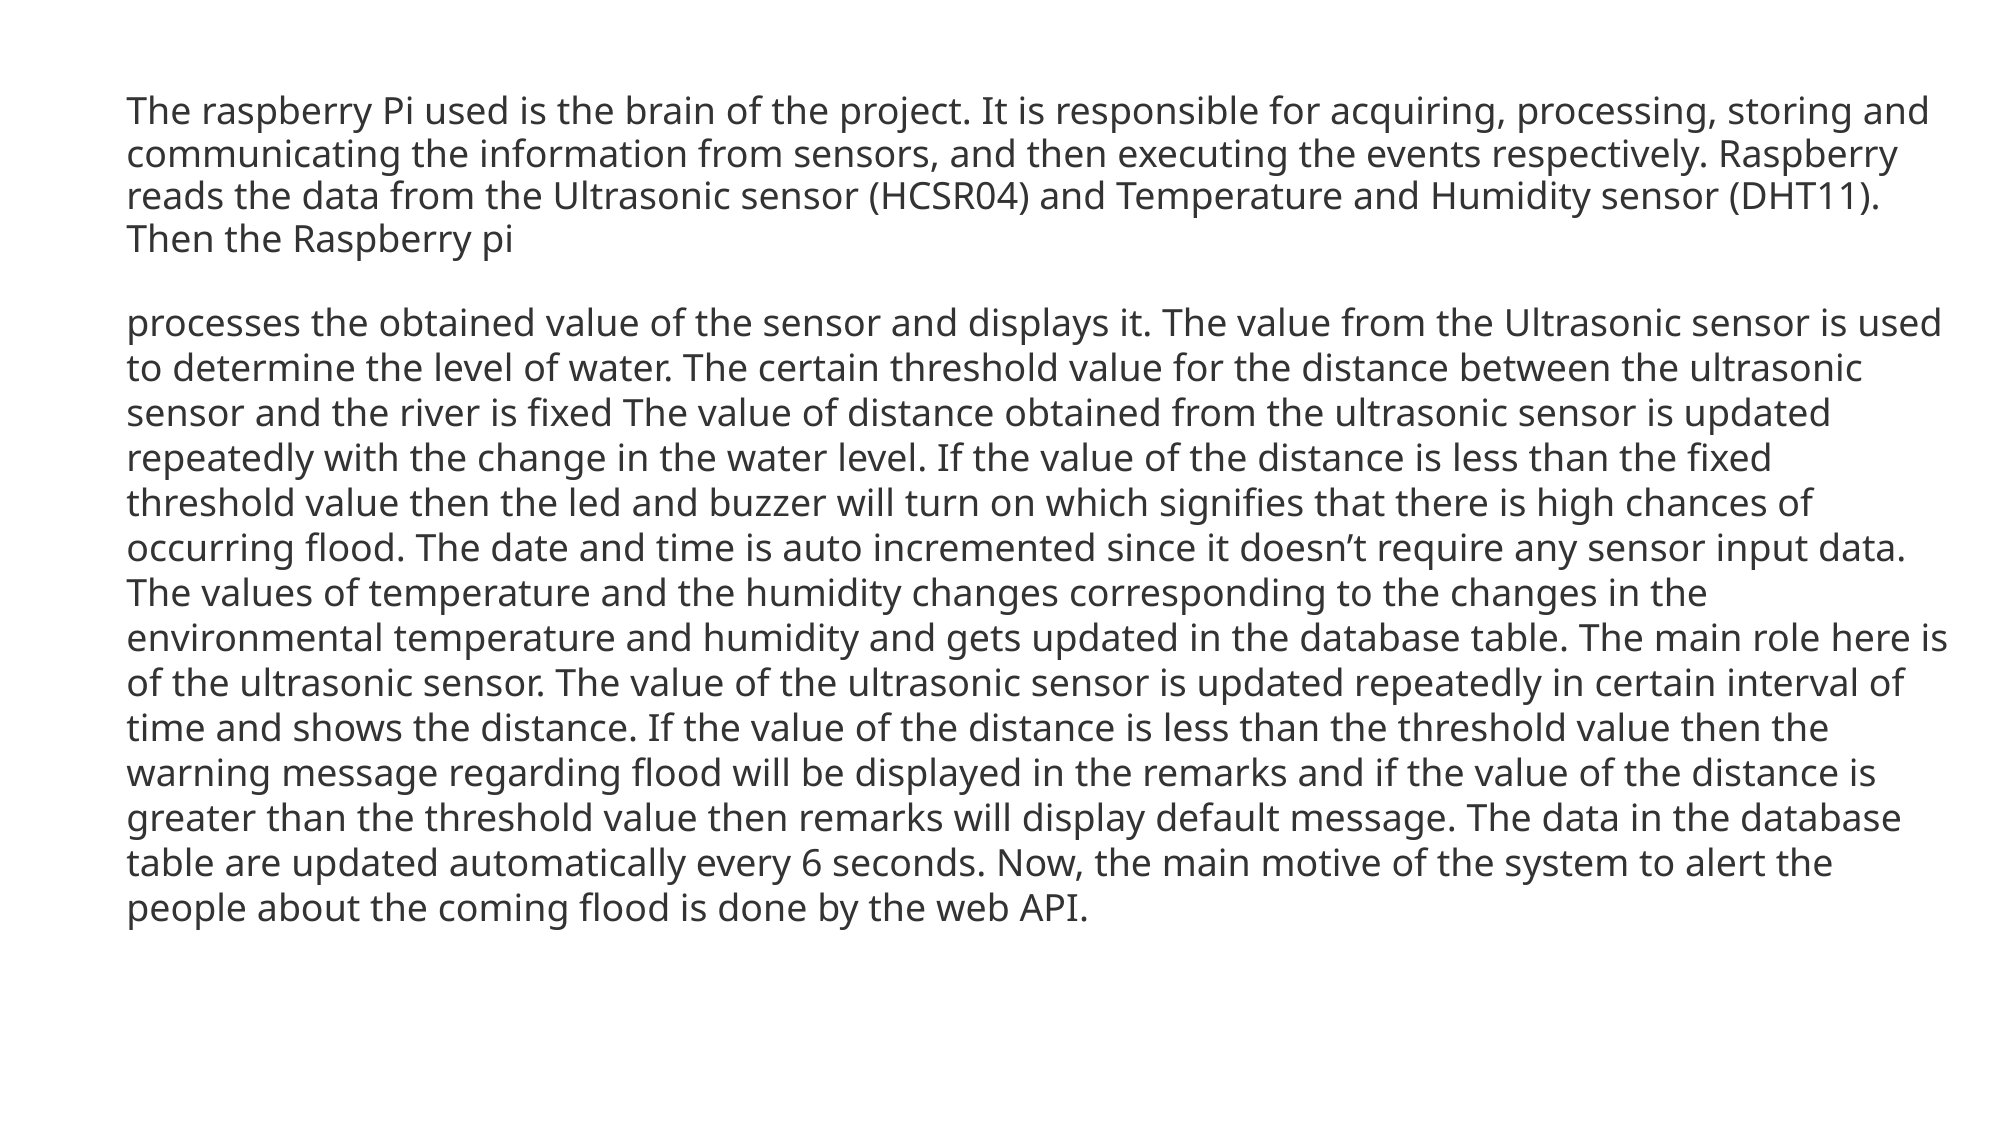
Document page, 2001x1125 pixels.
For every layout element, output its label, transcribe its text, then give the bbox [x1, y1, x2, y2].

text_box The raspberry Pi used is the brain of the project. It is responsible for acquiring, processing, storing and communicating the information from sensors, and then executing the events respectively. Raspberry reads the data from the Ultrasonic sensor (HCSR04) and Temperature and Humidity sensor (DHT11). Then the Raspberry pi processes the obtained value of the sensor and displays it. The value from the Ultrasonic sensor is used to determine the level of water. The certain threshold value for the distance between the ultrasonic sensor and the river is fixed The value of distance obtained from the ultrasonic sensor is updated repeatedly with the change in the water level. If the value of the distance is less than the fixed threshold value then the led and buzzer will turn on which signifies that there is high chances of occurring flood. The date and time is auto incremented since it doesn’t require any sensor input data. The values of temperature and the humidity changes corresponding to the changes in the environmental temperature and humidity and gets updated in the database table. The main role here is of the ultrasonic sensor. The value of the ultrasonic sensor is updated repeatedly in certain interval of time and shows the distance. If the value of the distance is less than the threshold value then the warning message regarding flood will be displayed in the remarks and if the value of the distance is greater than the threshold value then remarks will display default message. The data in the database table are updated automatically every 6 seconds. Now, the main motive of the system to alert the people about the coming flood is done by the web API. [111, 82, 1967, 982]
